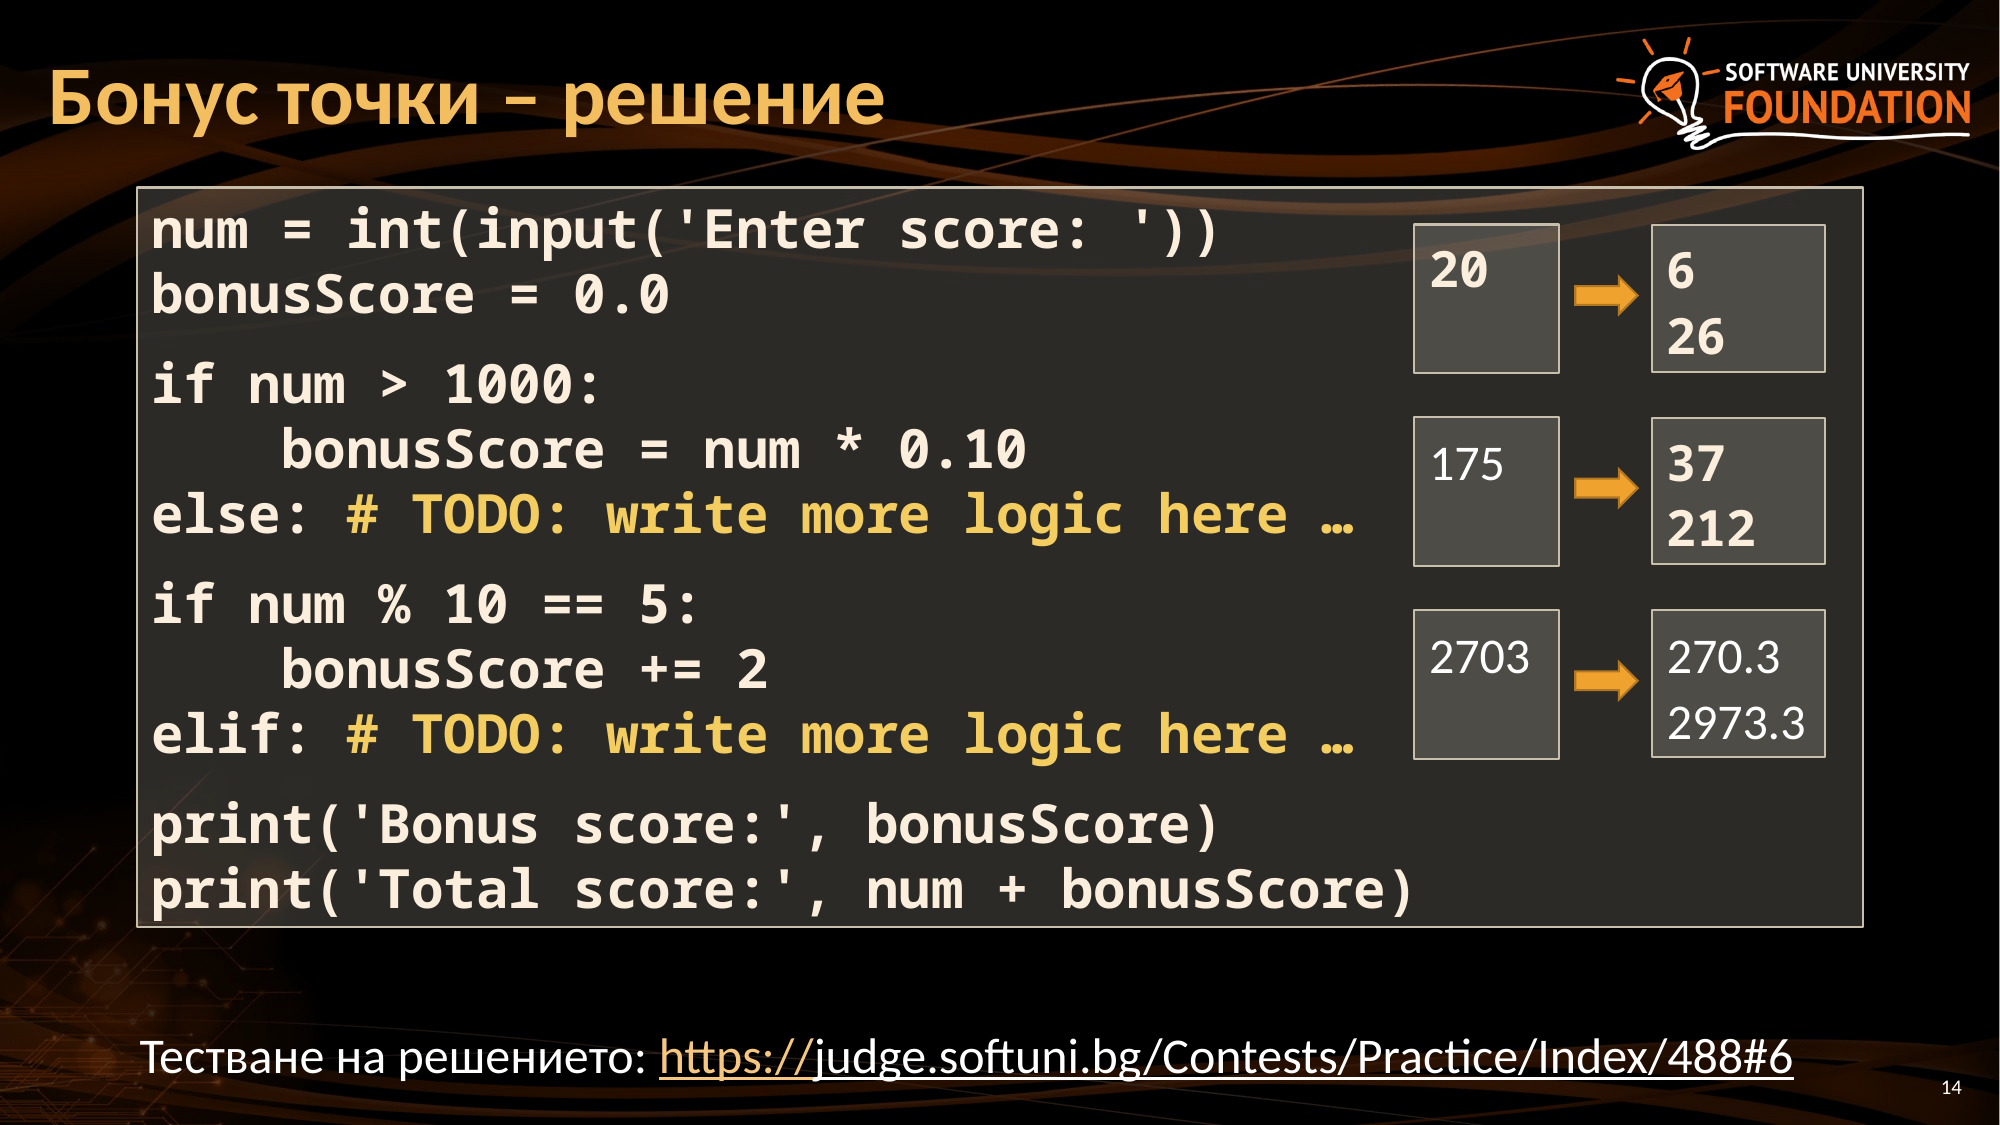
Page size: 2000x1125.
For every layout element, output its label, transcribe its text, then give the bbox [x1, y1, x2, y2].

text_box 175 [1414, 417, 1559, 567]
text_box [1574, 466, 1640, 510]
text_box num = int(input('Enter score: ')) bonusScore = 0.0 if num > 1000: bonusScore = num * 0.10 else: # TODO: write more logic here … if num % 10 == 5: bonusScore += 2 elif: # TODO: write more logic here … print('Bonus score:', bonusScore) print('Total score:', num + bonusScore) [136, 187, 1863, 927]
text_box 20 [1414, 224, 1559, 374]
text_box 2703 [1414, 609, 1559, 759]
text_box [1574, 274, 1640, 317]
picture [0, 0, 2000, 1125]
text_box [1574, 659, 1640, 703]
text_box 6 26 [1652, 224, 1825, 372]
text_box Тестване на решението: https://judge.softuni.bg/Contests/Practice/Index/488#6 [124, 1016, 1875, 1091]
text_box 37 212 [1652, 417, 1825, 565]
text_box 270.3 2973.3 [1652, 610, 1825, 757]
slide_number 14 [1897, 1070, 1968, 1103]
title Бонус точки – решение [30, 6, 1602, 189]
